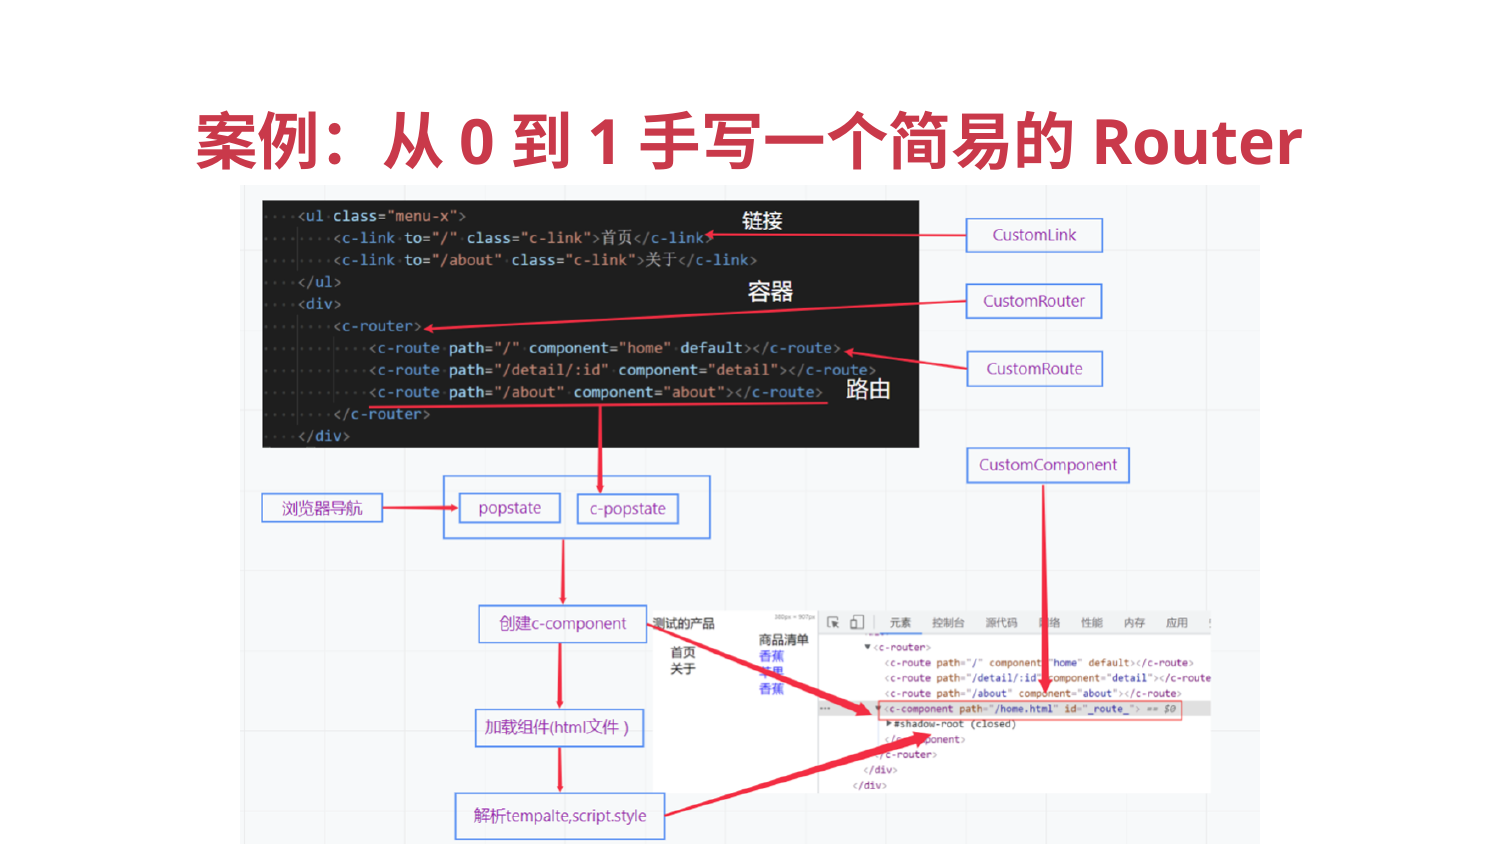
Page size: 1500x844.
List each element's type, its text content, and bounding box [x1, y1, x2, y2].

text_box 案例：从0到1手写一个简易的Router [180, 94, 1320, 185]
picture [240, 185, 1260, 844]
